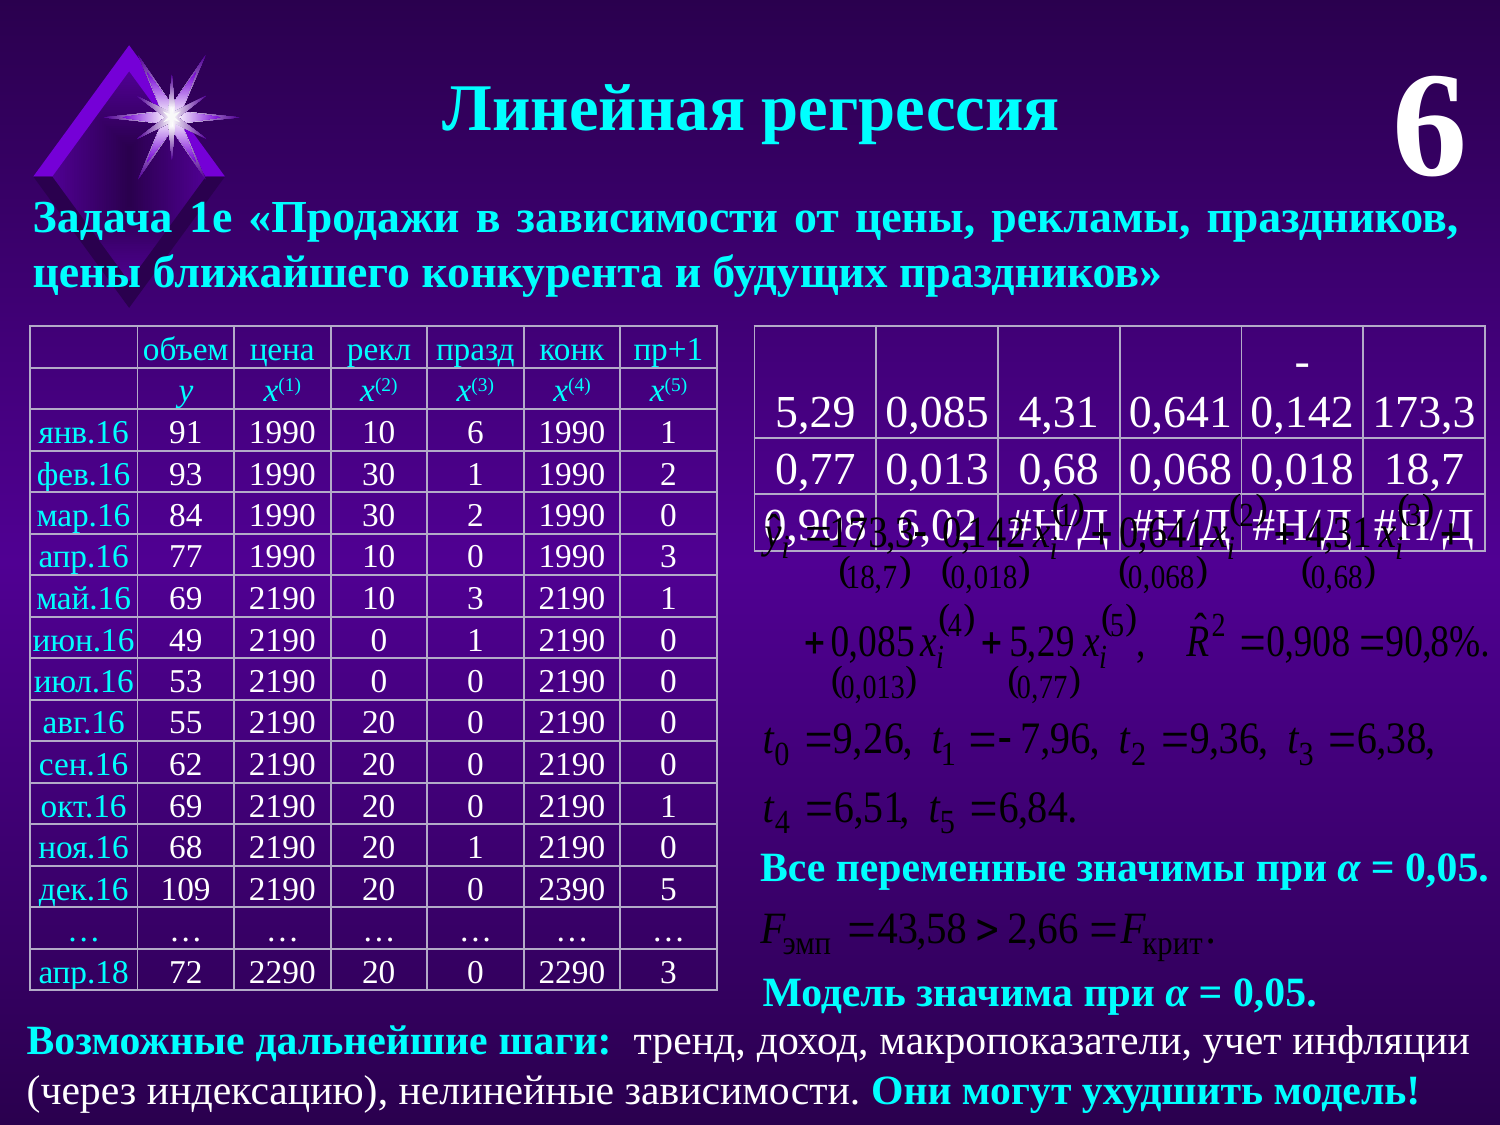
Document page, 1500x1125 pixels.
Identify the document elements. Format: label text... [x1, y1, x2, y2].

table_cell 1990 [235, 535, 330, 574]
table_cell 1990 [525, 452, 619, 491]
table_cell апр.16 [31, 535, 137, 574]
table_cell 109 [138, 867, 233, 906]
table_cell 1990 [525, 493, 619, 533]
table_cell 1 [621, 784, 716, 823]
text_box Все переменные значимы при α = 0,05. [745, 832, 1500, 898]
table_cell 6 [428, 410, 523, 450]
table_cell 2190 [235, 659, 330, 699]
table_cell 2190 [235, 784, 330, 823]
table_cell … [235, 908, 330, 948]
table_cell 2190 [235, 576, 330, 616]
table_cell 20 [332, 825, 426, 865]
table_cell y [138, 369, 233, 408]
table_header -0,142 [1242, 327, 1362, 437]
table_cell 69 [138, 576, 233, 616]
table_cell x(1) [235, 369, 330, 408]
table_cell 2190 [235, 618, 330, 657]
table_cell 2190 [235, 867, 330, 906]
table_cell 2190 [525, 701, 619, 740]
table_cell 10 [332, 576, 426, 616]
table_header цена [235, 327, 330, 367]
table_header 173,3 [1364, 327, 1484, 437]
table_cell 0 [621, 701, 716, 740]
table_cell май.16 [31, 576, 137, 616]
table_cell 18,7 [1364, 439, 1484, 493]
table_cell 30 [332, 493, 426, 533]
table_cell 72 [138, 950, 233, 989]
table_cell 2190 [525, 742, 619, 782]
table_cell 2190 [525, 825, 619, 865]
table_cell 0 [428, 659, 523, 699]
table_cell 1 [428, 618, 523, 657]
table_header 5,29 [755, 327, 875, 437]
table_cell 0,68 [999, 439, 1119, 489]
table_cell 1990 [235, 493, 330, 533]
table_cell 20 [332, 784, 426, 823]
table_cell 0 [621, 659, 716, 699]
table_cell 0 [428, 950, 523, 989]
table_cell 1 [621, 410, 716, 450]
table_cell 1 [428, 825, 523, 865]
table_header пр+1 [621, 327, 716, 367]
table_cell … [31, 908, 137, 948]
text_box Задача 1е «Продажи в зависимости от цены, рекламы, праздников, цены ближайшего конкурента и будущих праздников» [17, 179, 1474, 305]
table_cell 3 [428, 576, 523, 616]
table_cell #Н/Д [1470, 495, 1484, 550]
table_cell 2 [428, 493, 523, 533]
table_cell 30 [332, 452, 426, 491]
table_header конк [525, 327, 619, 367]
table_cell 0 [428, 742, 523, 782]
text_box 6 [1293, 17, 1482, 213]
table_cell 10 [332, 410, 426, 450]
table_cell 1990 [525, 410, 619, 450]
table_header 0,085 [877, 327, 997, 437]
table_cell 3 [621, 950, 716, 989]
table_cell 0 [428, 535, 523, 574]
table_cell 2390 [525, 867, 619, 906]
table_cell 20 [332, 950, 426, 989]
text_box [752, 898, 1221, 970]
table_cell 0,77 [755, 439, 875, 489]
table_cell [31, 369, 137, 408]
table_cell 0,013 [877, 439, 997, 489]
table_cell x(5) [621, 369, 716, 408]
table_cell 2190 [235, 742, 330, 782]
table_cell сен.16 [31, 742, 137, 782]
table_cell ноя.16 [31, 825, 137, 865]
table_cell 55 [138, 701, 233, 740]
table_cell 0 [428, 701, 523, 740]
table_cell 0,068 [1121, 439, 1241, 489]
text_box Модель значима при α = 0,05. [747, 957, 1333, 1005]
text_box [797, 600, 1495, 714]
table_cell 0 [428, 867, 523, 906]
table_cell 0 [621, 742, 716, 782]
table_header 4,31 [999, 327, 1119, 437]
table_cell 2190 [235, 701, 330, 740]
table_cell окт.16 [31, 784, 137, 823]
table_cell … [428, 908, 523, 948]
table_cell 0 [332, 618, 426, 657]
table_cell 2 [621, 452, 716, 491]
table_cell 0 [332, 659, 426, 699]
table_cell … [525, 908, 619, 948]
table_cell 2190 [235, 825, 330, 865]
table_cell июн.16 [31, 618, 137, 657]
table_cell 1990 [235, 452, 330, 491]
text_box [757, 709, 1441, 845]
table_cell x(2) [332, 369, 426, 408]
text_box Возможные дальнейшие шаги: тренд, доход, макропоказатели, учет инфляции (через индексацию), нелинейные зависимости. Они могут ухудшить модель! [11, 1005, 1485, 1120]
table_cell 53 [138, 659, 233, 699]
table_header празд [428, 327, 523, 367]
table_cell 1 [621, 576, 716, 616]
table_cell 2290 [235, 950, 330, 989]
table_cell 2190 [525, 576, 619, 616]
table_cell 2190 [525, 784, 619, 823]
table_header 0,641 [1121, 327, 1241, 437]
table_cell 93 [138, 452, 233, 491]
table_cell 1 [428, 452, 523, 491]
table_cell 0 [428, 784, 523, 823]
table_cell … [332, 908, 426, 948]
table_cell x(4) [525, 369, 619, 408]
table_cell 0 [621, 825, 716, 865]
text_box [754, 490, 1468, 604]
table_cell 0 [621, 618, 716, 657]
table_header [31, 327, 137, 367]
table_cell 1990 [525, 535, 619, 574]
table_cell 2190 [525, 618, 619, 657]
table_cell … [621, 908, 716, 948]
table_cell 5 [621, 867, 716, 906]
table_cell 62 [138, 742, 233, 782]
table_header объем [138, 327, 233, 367]
table_cell 2290 [525, 950, 619, 989]
table_cell 77 [138, 535, 233, 574]
table_cell 0,018 [1242, 439, 1362, 489]
table_cell дек.16 [31, 867, 137, 906]
table_cell 3 [621, 535, 716, 574]
table_cell … [138, 908, 233, 948]
table_header рекл [332, 327, 426, 367]
table_cell 69 [138, 784, 233, 823]
table_cell янв.16 [31, 410, 137, 450]
table_cell 1990 [235, 410, 330, 450]
table_cell фев.16 [31, 452, 137, 491]
table_cell 20 [332, 867, 426, 906]
table_cell 84 [138, 493, 233, 533]
text_box Линейная регрессия [29, 56, 1293, 152]
table_cell авг.16 [31, 701, 137, 740]
table_cell 20 [332, 701, 426, 740]
table_cell 91 [138, 410, 233, 450]
table_cell июл.16 [31, 659, 137, 699]
table_cell апр.18 [31, 950, 137, 989]
table_cell 20 [332, 742, 426, 782]
table_cell 49 [138, 618, 233, 657]
table_cell 2190 [525, 659, 619, 699]
table_cell 68 [138, 825, 233, 865]
table_cell 0 [621, 493, 716, 533]
table_cell мар.16 [31, 493, 137, 533]
table_cell x(3) [428, 369, 523, 408]
table_cell 10 [332, 535, 426, 574]
